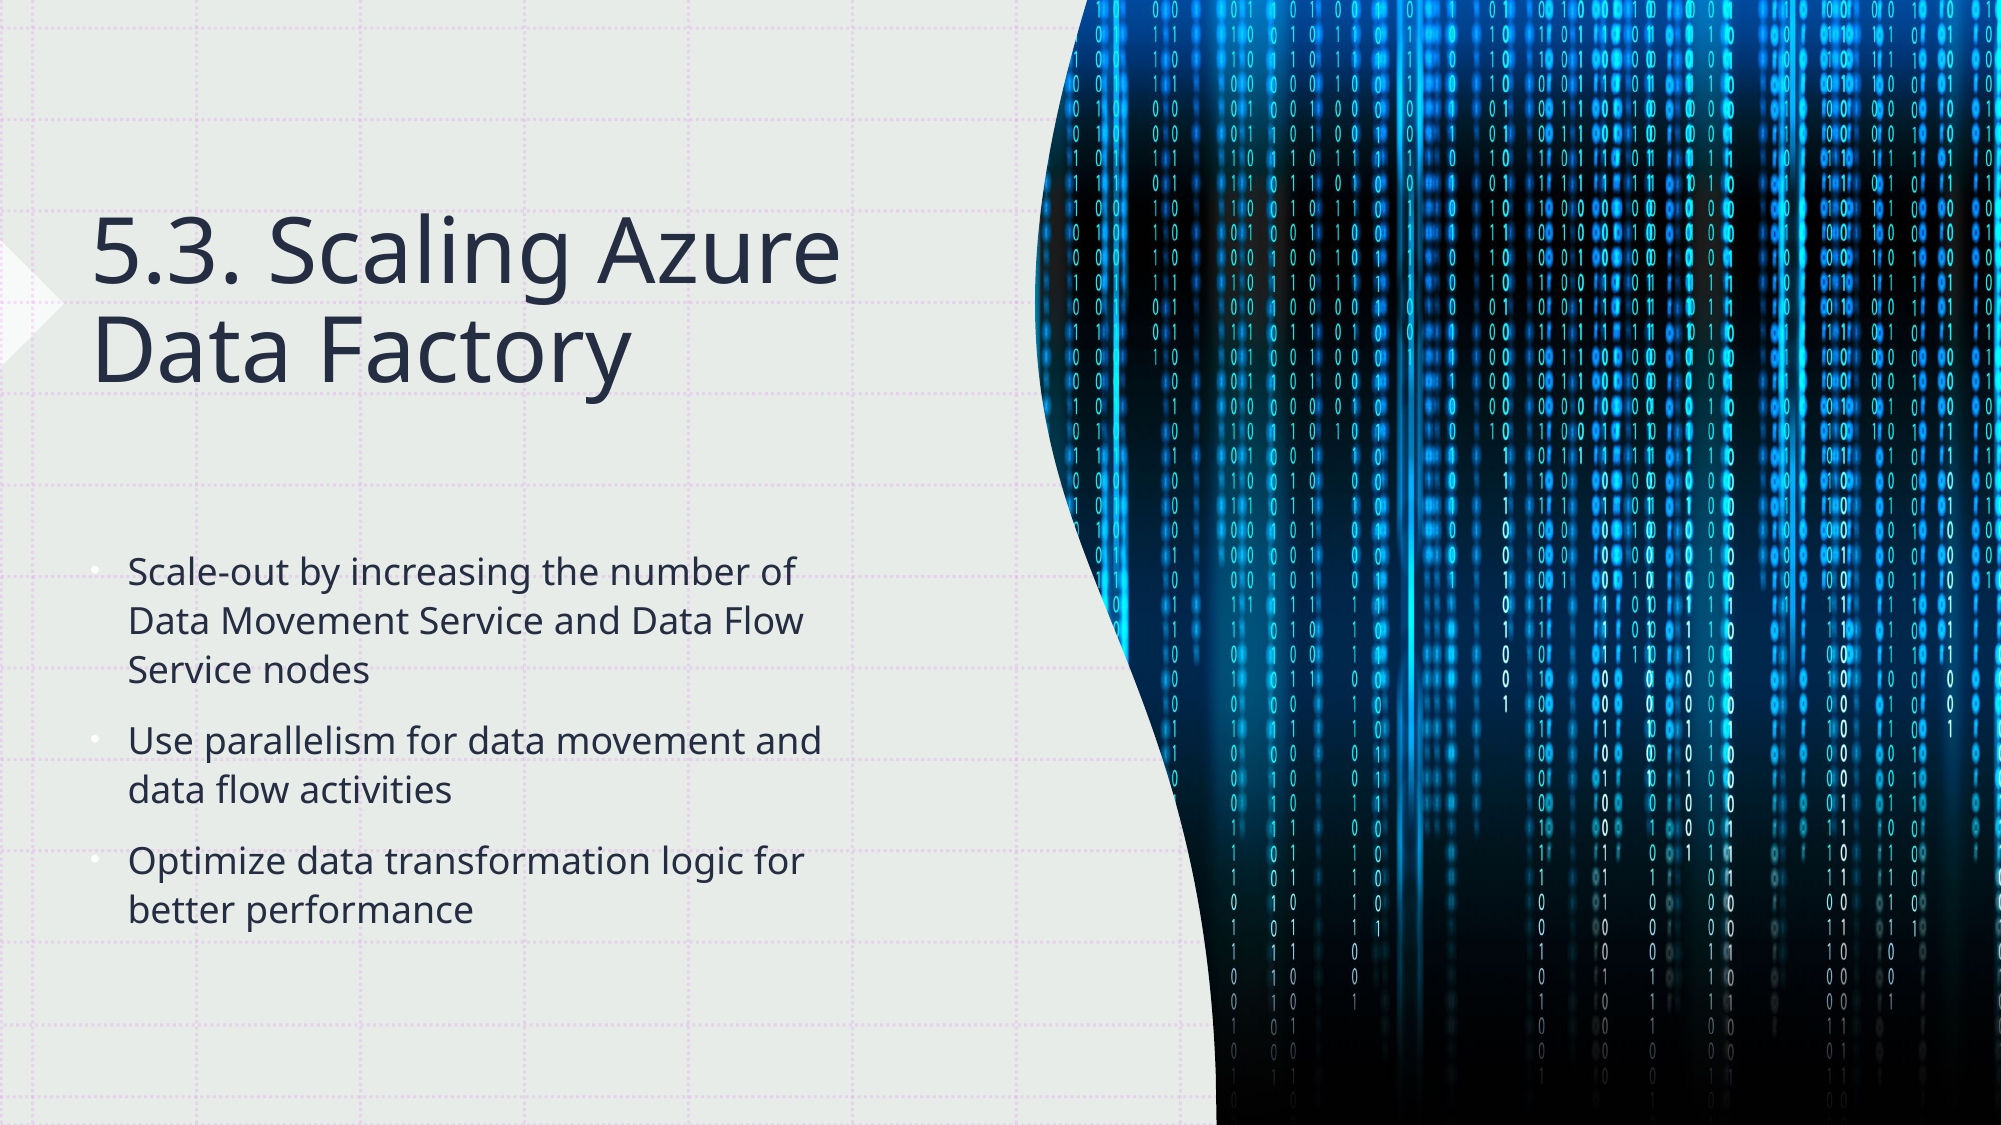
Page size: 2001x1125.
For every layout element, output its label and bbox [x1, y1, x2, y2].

picture [1989, 476, 1994, 484]
picture [1996, 868, 2001, 886]
picture [1997, 473, 2001, 488]
picture [1997, 498, 2001, 513]
picture [1615, 2, 1619, 16]
picture [1034, 0, 2001, 1125]
picture [1997, 49, 2001, 68]
picture [1997, 249, 2001, 266]
picture [1997, 672, 2001, 687]
picture [1995, 372, 2001, 389]
picture [1997, 696, 2001, 711]
picture [1996, 348, 2001, 366]
text_box [0, 0, 1034, 1125]
picture [1043, 325, 1050, 340]
picture [1043, 351, 1049, 366]
picture [1996, 223, 2001, 240]
picture [1997, 423, 2001, 439]
picture [1997, 101, 2001, 116]
picture [1997, 126, 2001, 141]
picture [1997, 323, 2001, 339]
